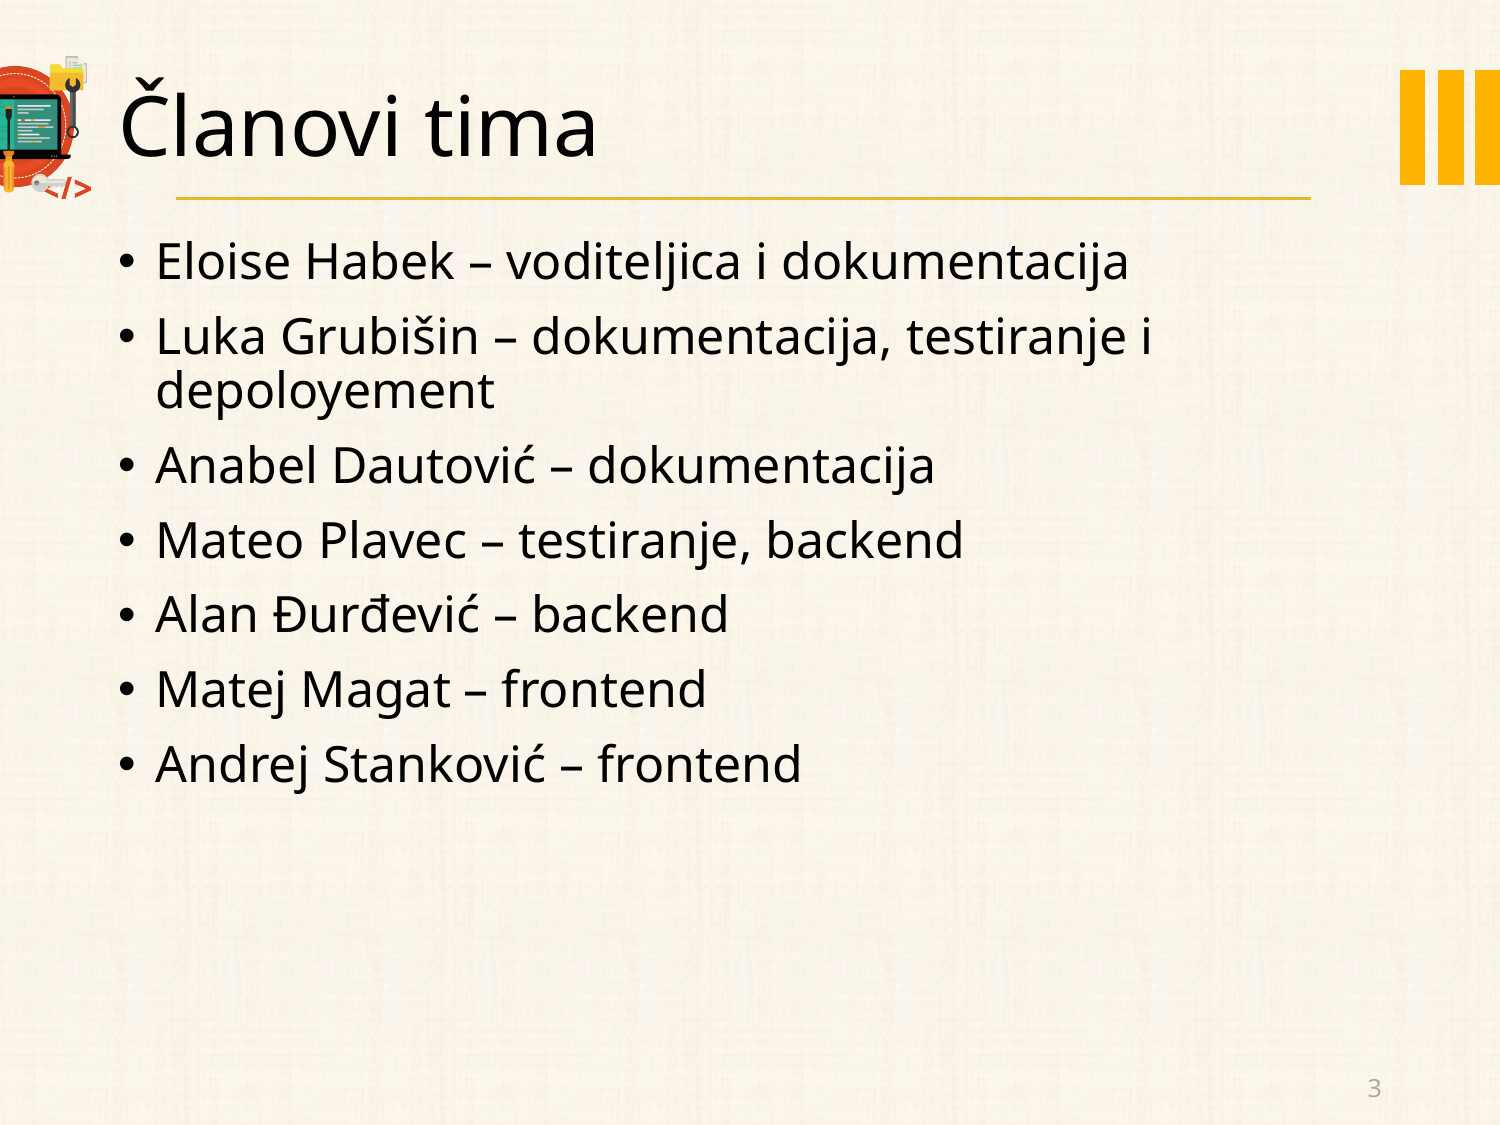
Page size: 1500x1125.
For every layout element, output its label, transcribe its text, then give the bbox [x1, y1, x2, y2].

slide_number 3 [1310, 1065, 1397, 1125]
title Članovi tima [103, 59, 1397, 199]
picture [0, 56, 91, 199]
list Eloise Habek – voditeljica i dokumentacija Luka Grubišin – dokumentacija, testiranje i depoloyement Anabel Dautović – dokumentacija Mateo Plavec – testiranje, backend Alan Đurđević – backend Matej Magat – frontend Andrej Stanković – frontend [103, 228, 1397, 1038]
